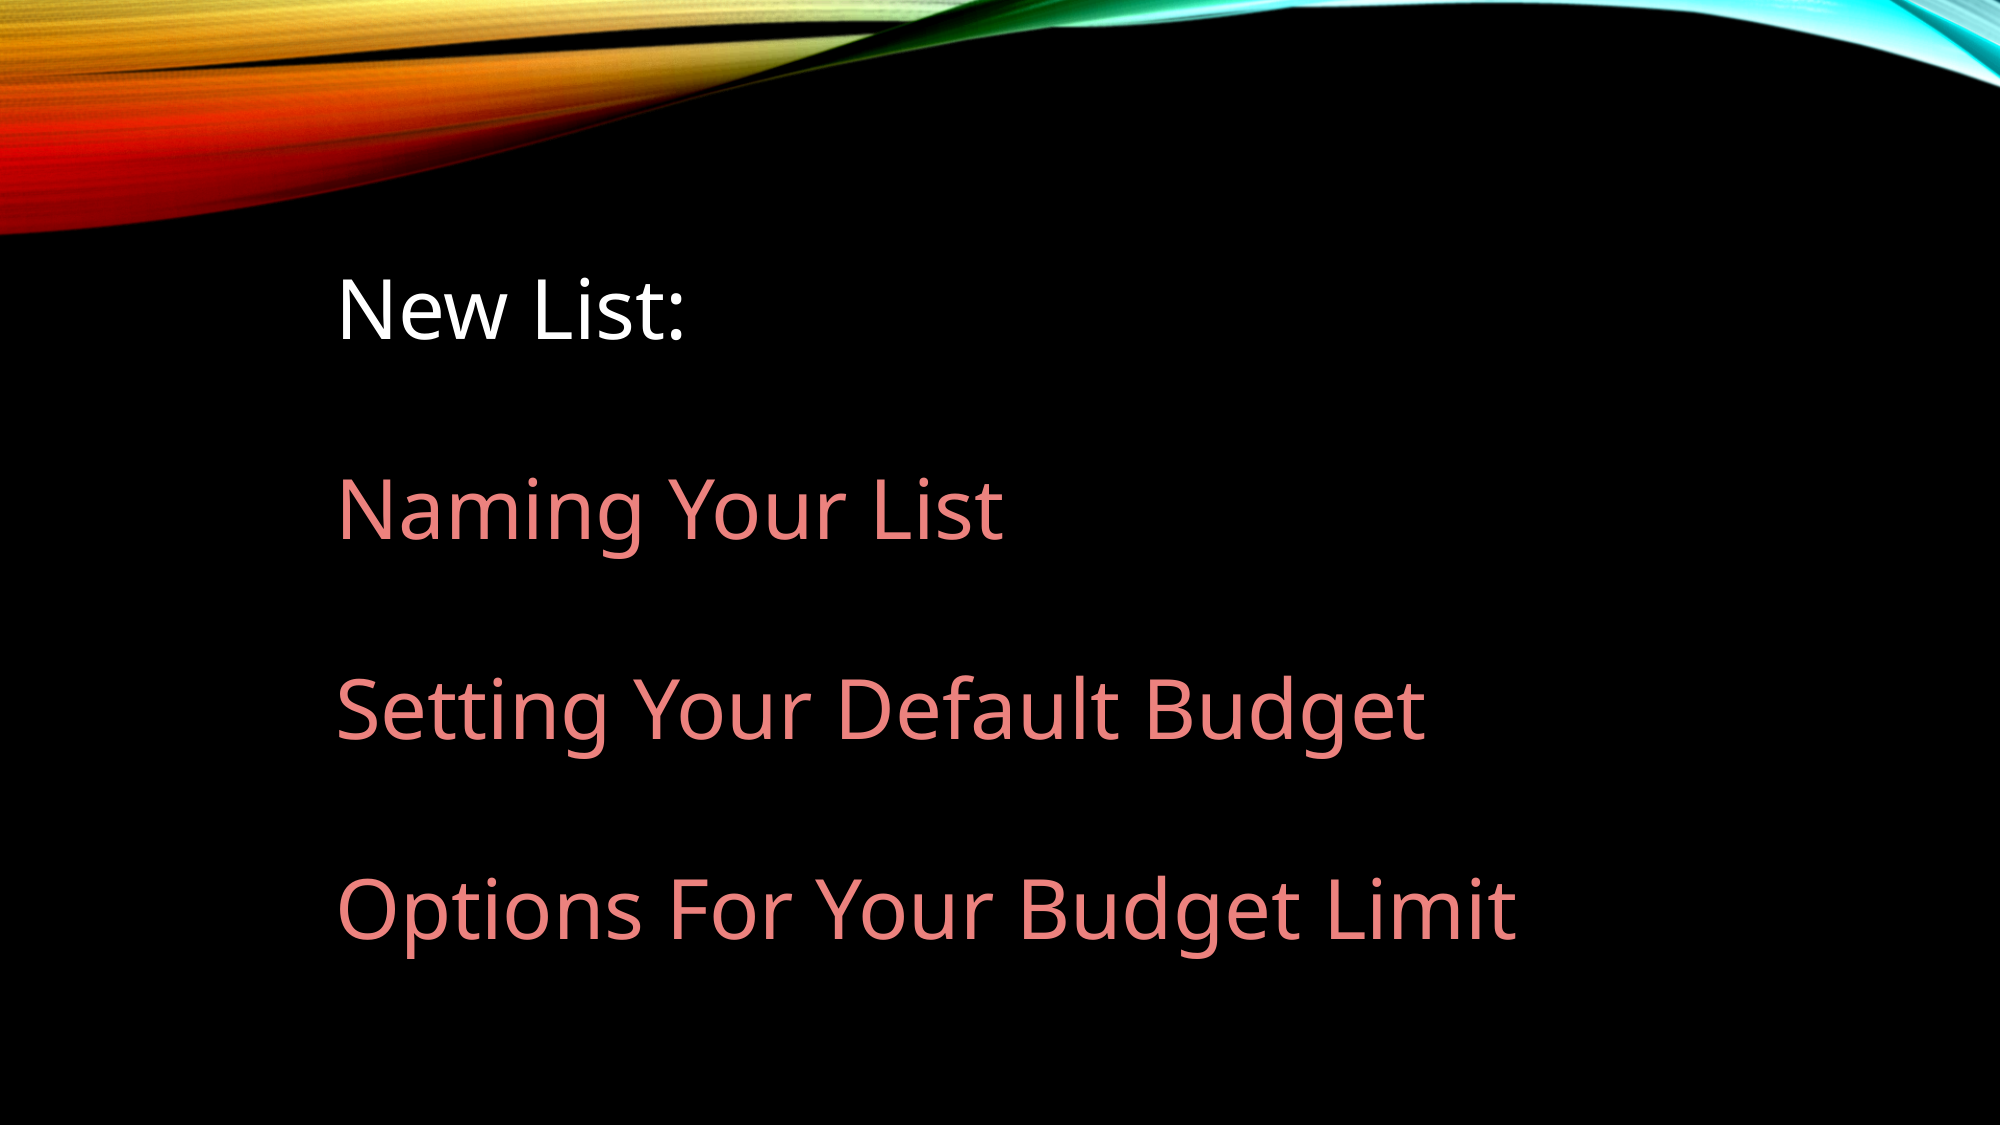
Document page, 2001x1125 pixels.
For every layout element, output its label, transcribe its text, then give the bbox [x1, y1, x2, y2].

picture [0, 0, 2000, 237]
text_box New List: Naming Your List Setting Your Default Budget Options For Your Budget Limit [320, 249, 1722, 964]
